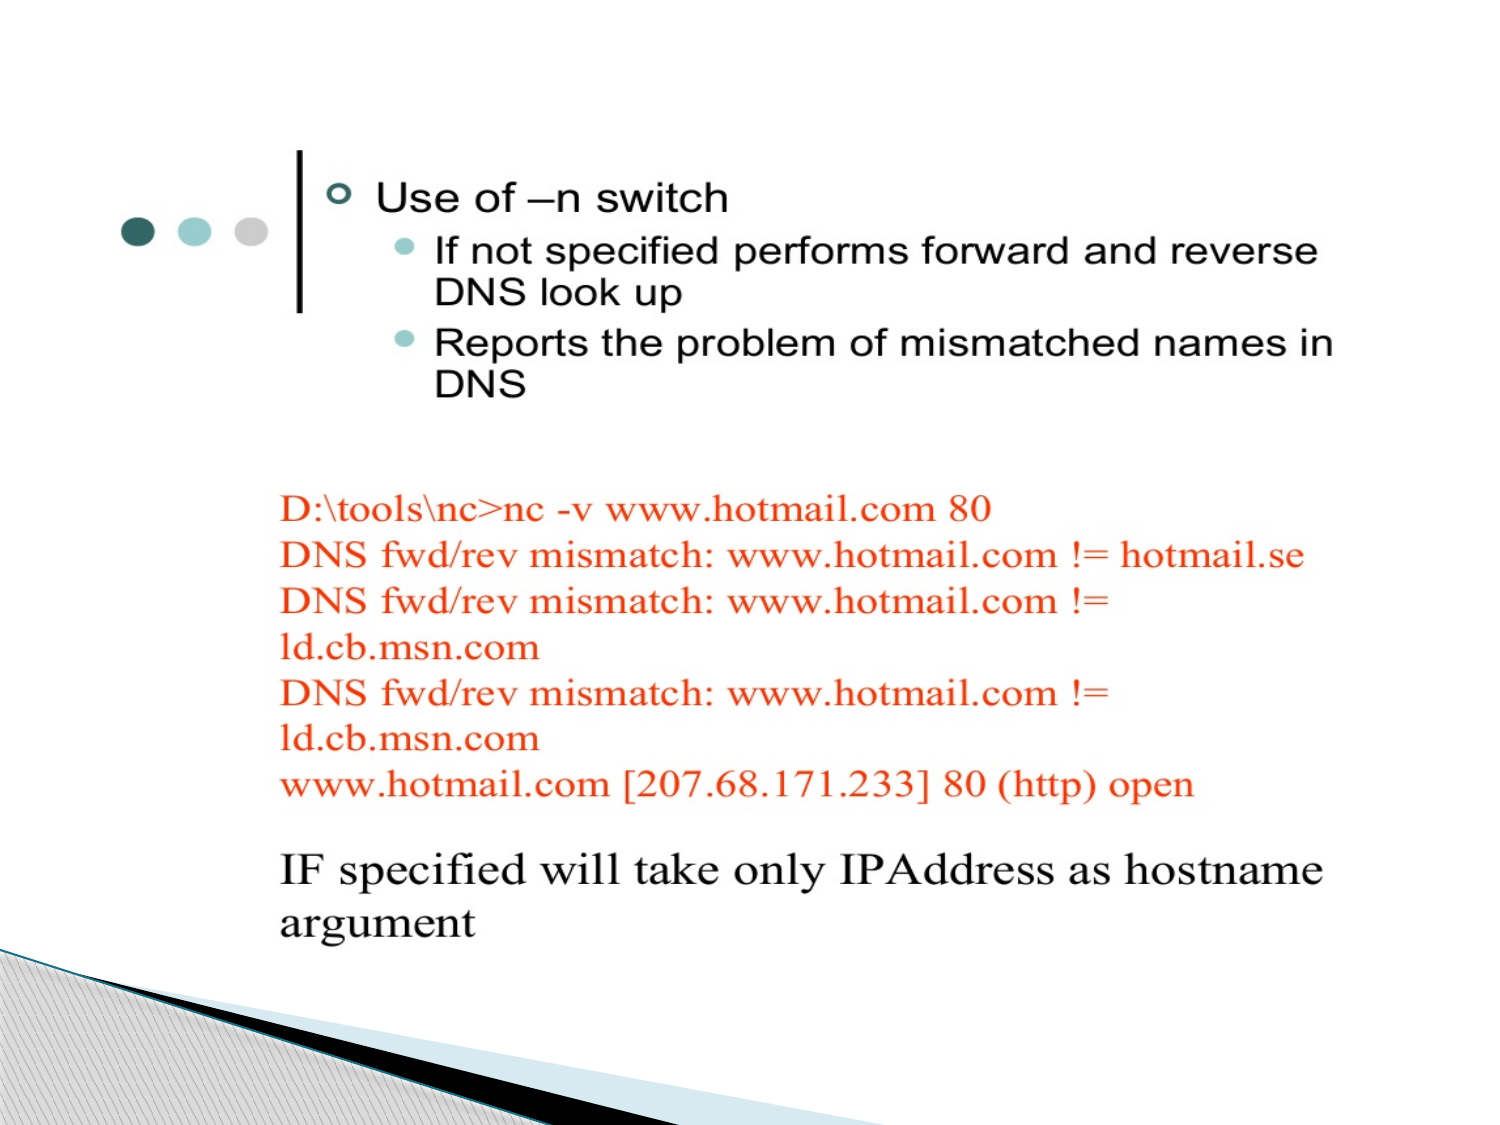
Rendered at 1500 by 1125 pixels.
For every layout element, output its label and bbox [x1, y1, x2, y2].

list [99, 112, 1438, 976]
